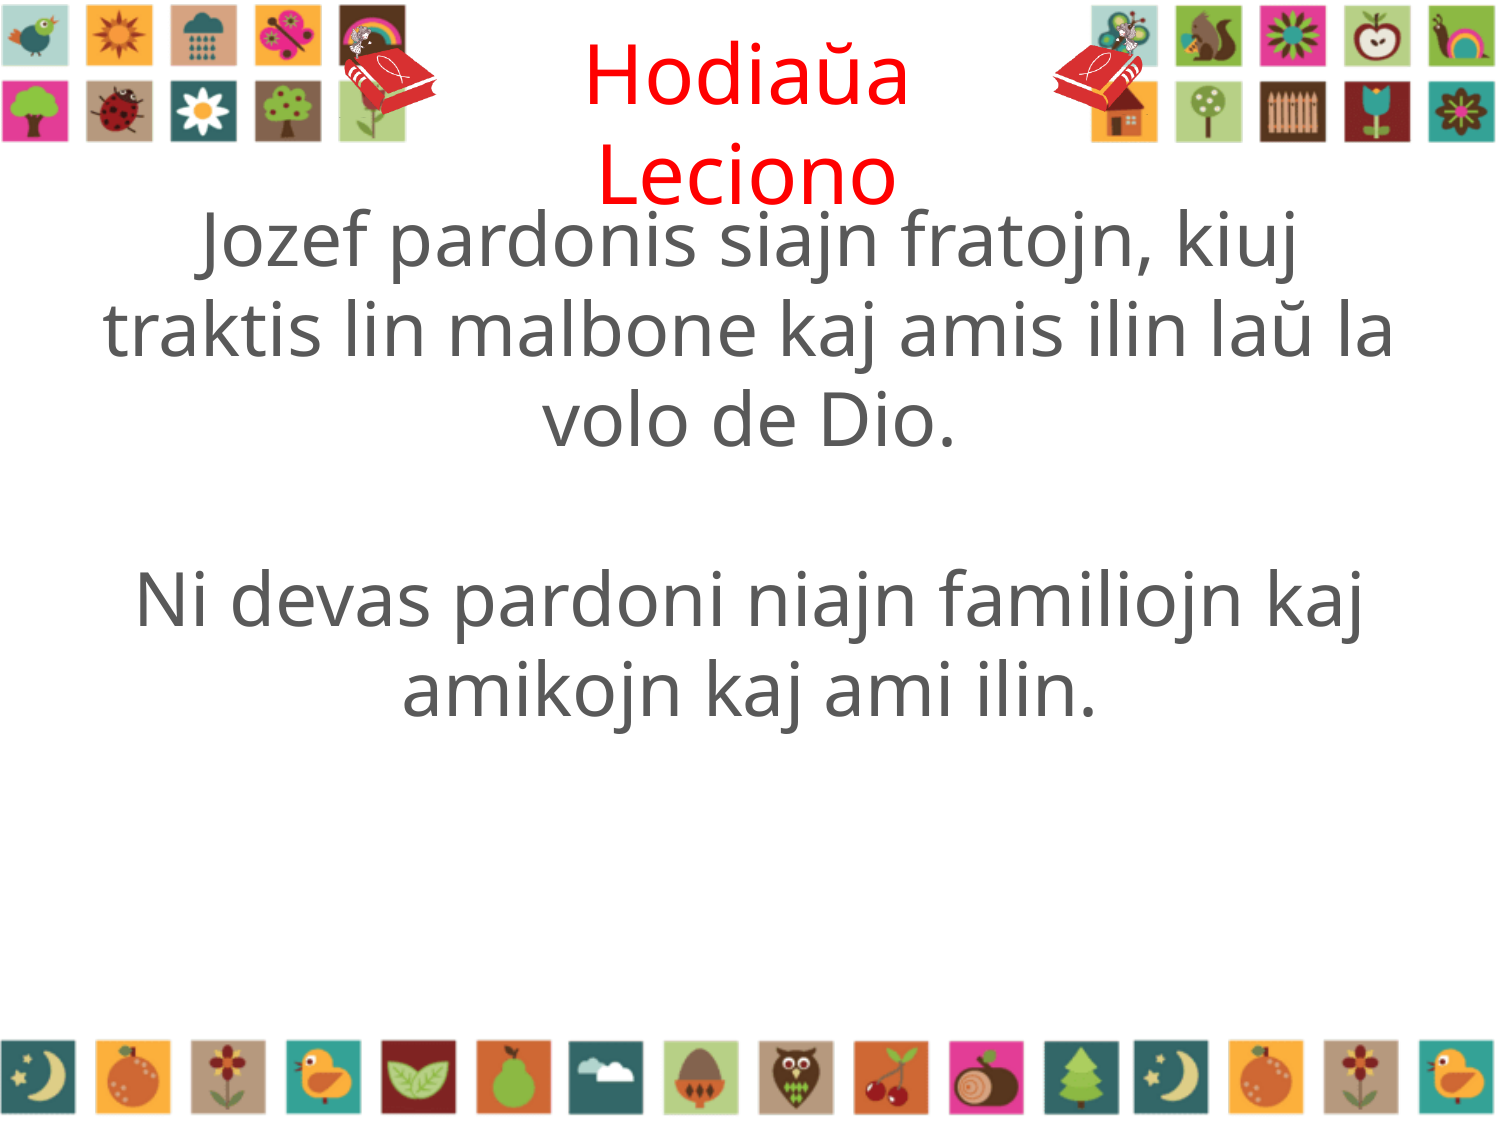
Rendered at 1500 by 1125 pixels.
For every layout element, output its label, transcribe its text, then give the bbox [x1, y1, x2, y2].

text_box Jozef pardonis siajn fratojn, kiuj traktis lin malbone kaj amis ilin laŭ la volo de Dio. Ni devas pardoni niajn familiojn kaj amikojn kaj ami ilin. [76, 184, 1424, 740]
picture [1021, 3, 1500, 150]
text_box Hodiaŭa Leciono [414, 13, 1080, 184]
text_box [0, 1028, 1500, 1118]
picture [0, 3, 469, 150]
